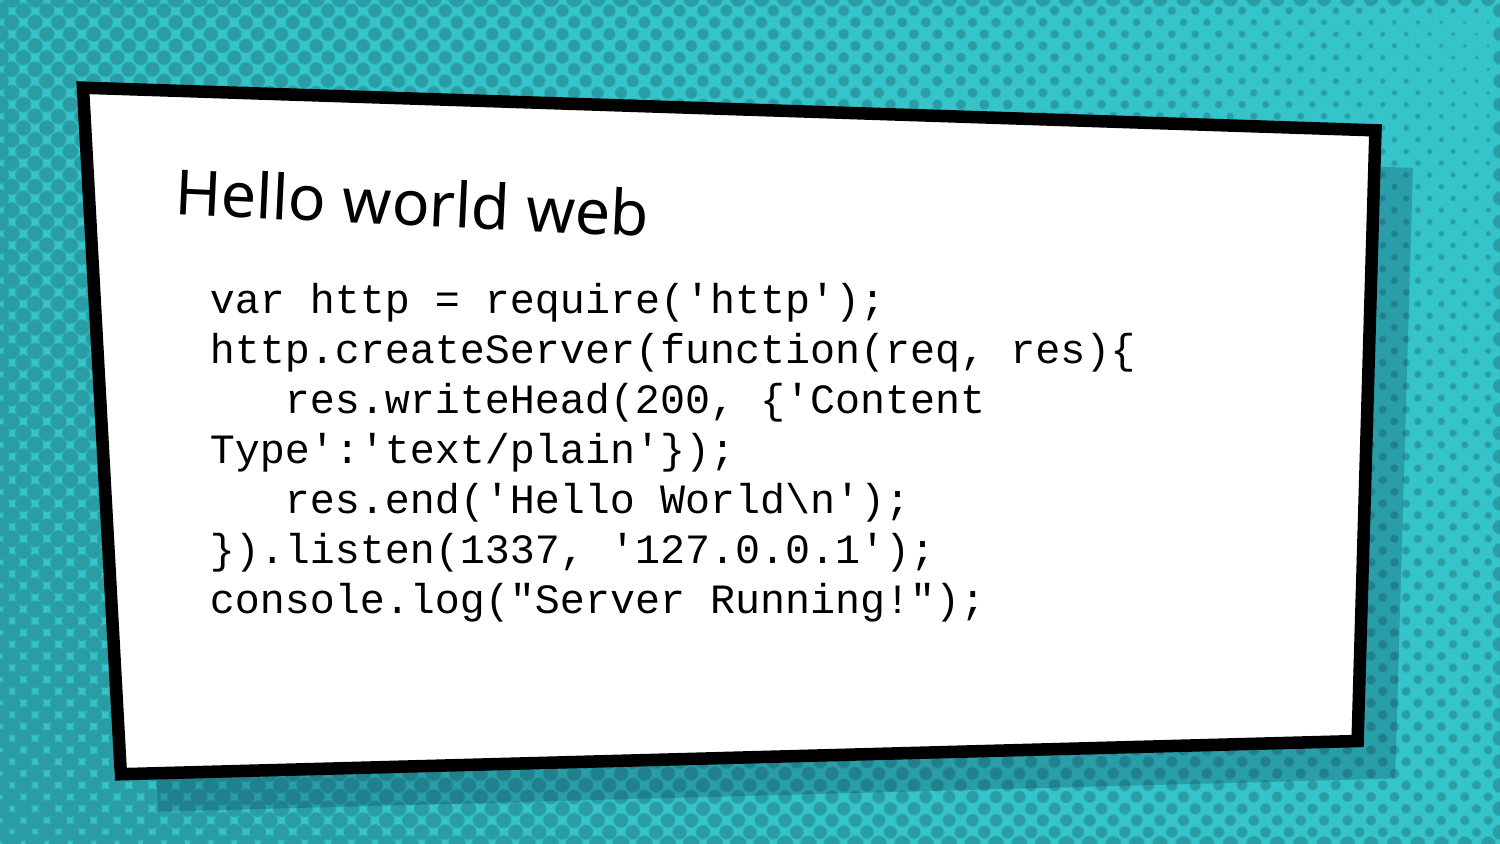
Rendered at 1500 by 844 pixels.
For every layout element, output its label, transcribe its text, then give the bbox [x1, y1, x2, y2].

title Hello world web [157, 116, 1316, 256]
list var http = require('http'); http.createServer(function(req, res){ res.writeHead(200, {'Content Type':'text/plain'}); res.end('Hello World\n'); }).listen(1337, '127.0.0.1'); console.log("Server Running!"); [194, 256, 1436, 720]
